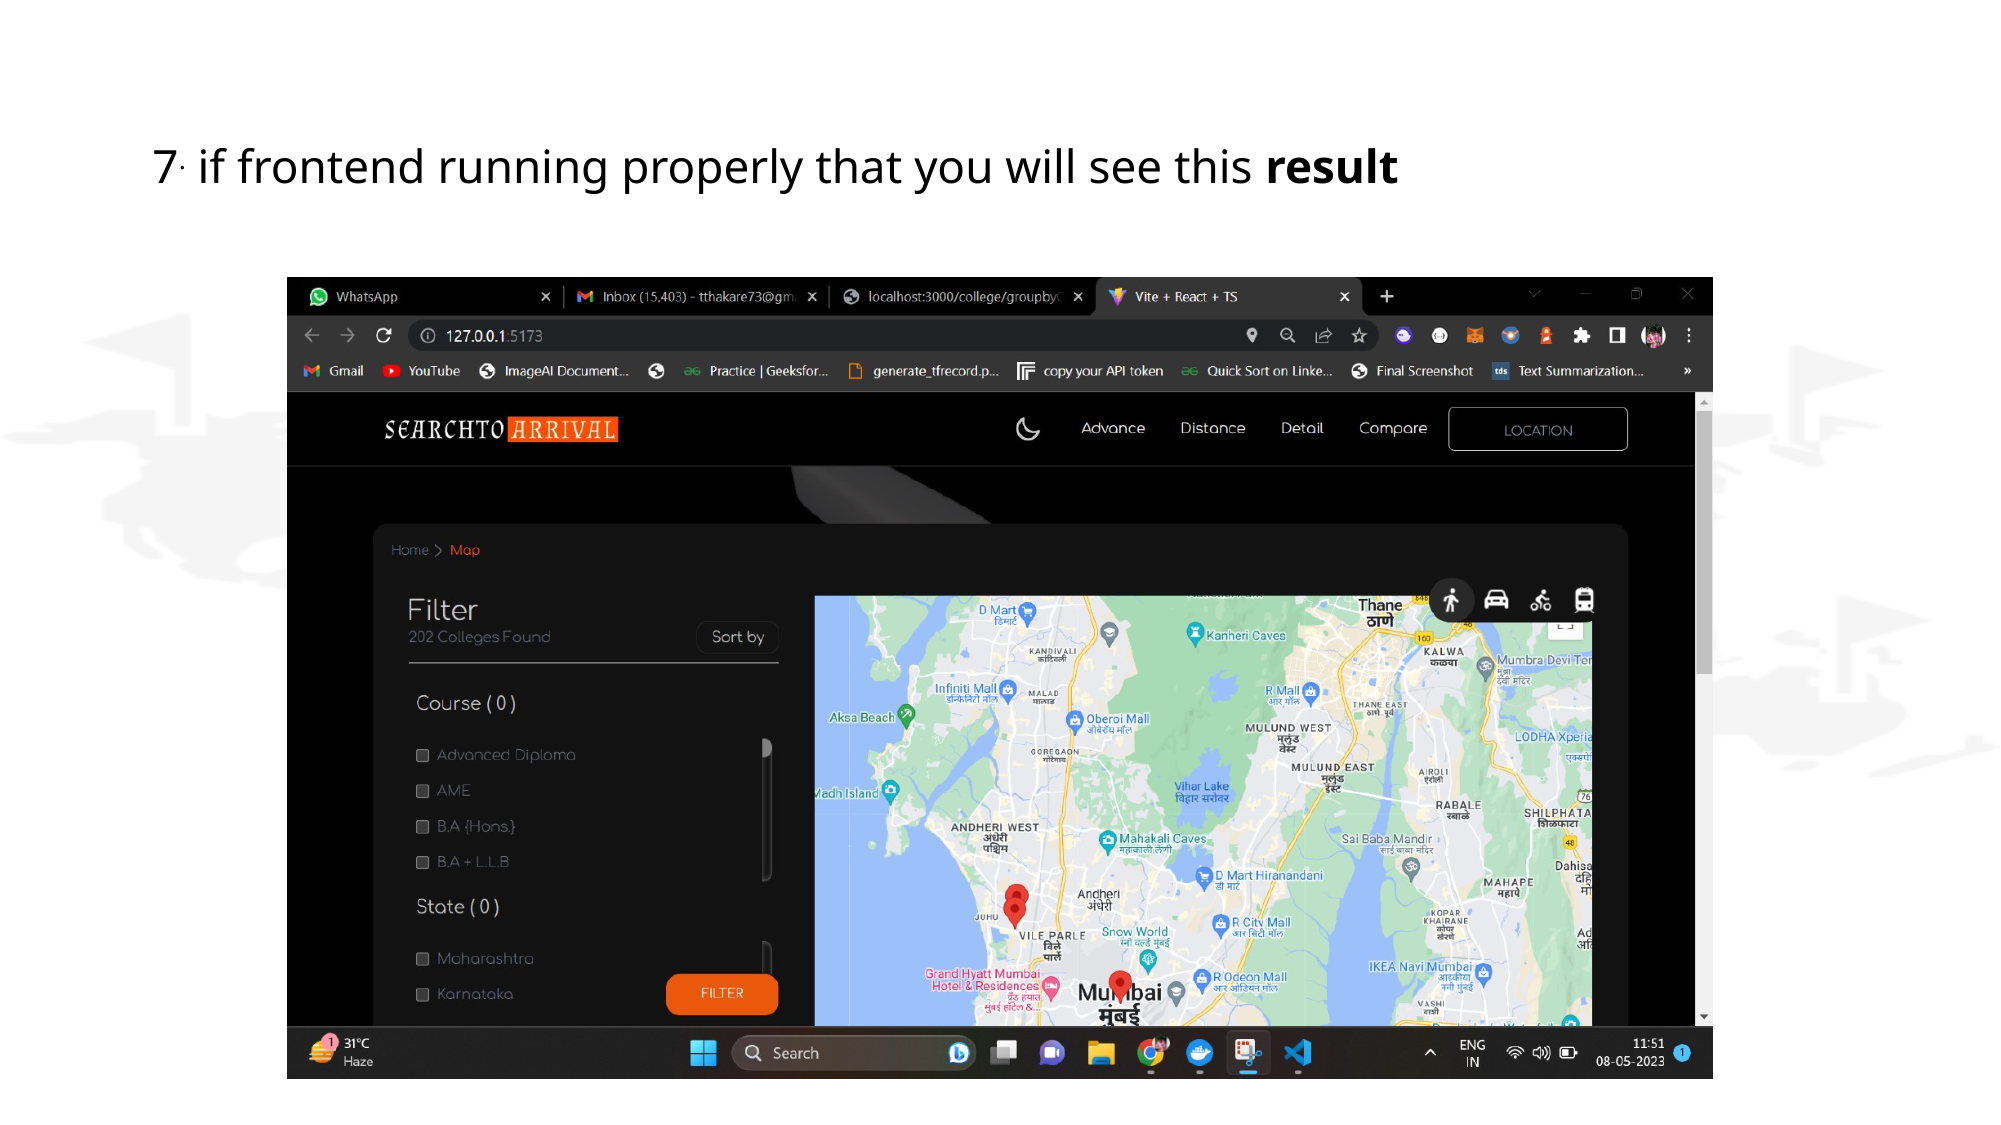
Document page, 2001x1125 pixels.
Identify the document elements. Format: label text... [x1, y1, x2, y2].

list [287, 277, 1713, 1079]
title 7. if frontend running properly that you will see this result [137, 59, 1863, 278]
